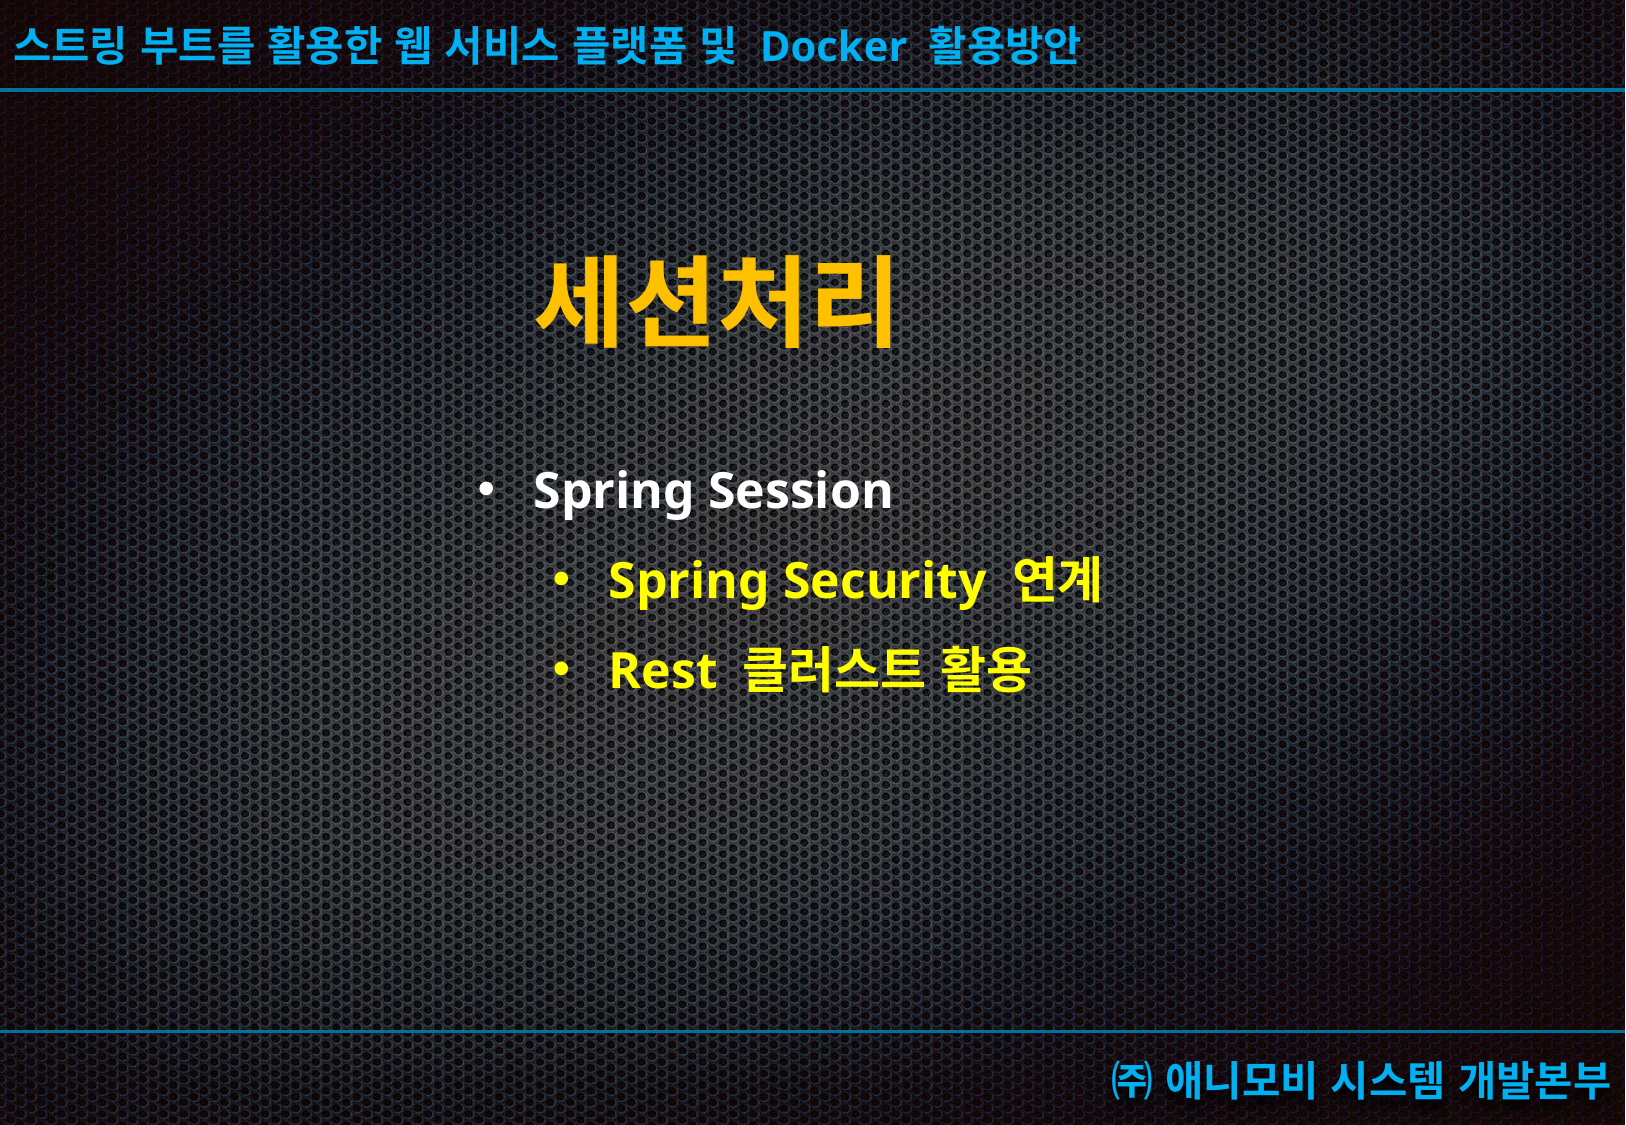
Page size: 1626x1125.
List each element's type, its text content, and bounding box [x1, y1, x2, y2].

picture [0, 1034, 1625, 1125]
picture [0, 93, 1625, 1029]
text_box Spring Session Spring Security 연계 Rest 클러스트 활용 [462, 420, 1119, 706]
picture [0, 0, 1625, 87]
text_box 세션처리 [387, 172, 1049, 368]
